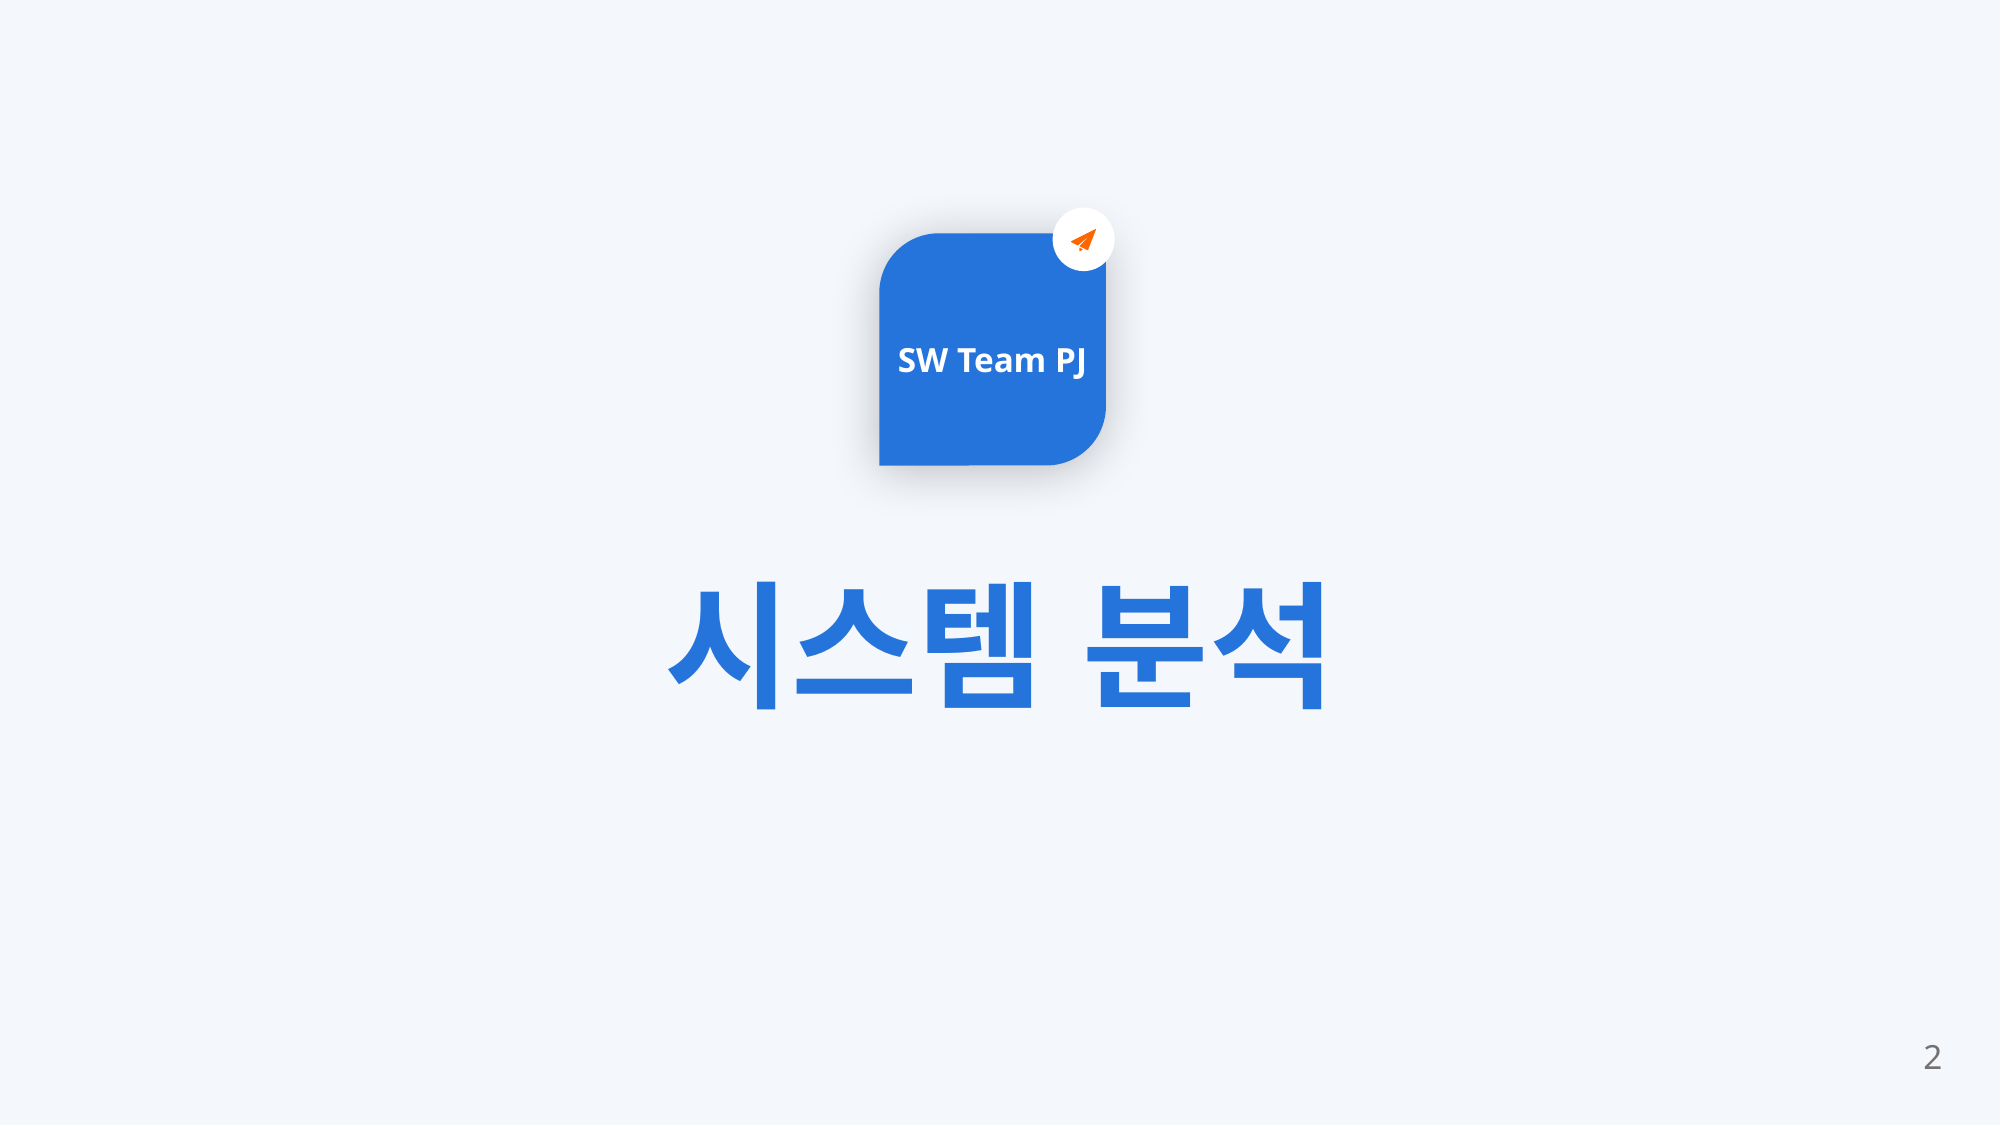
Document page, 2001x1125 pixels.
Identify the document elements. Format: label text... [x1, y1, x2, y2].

text_box 시스템 분석 [386, 469, 1614, 732]
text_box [879, 207, 1115, 466]
text_box 2 [1777, 1028, 1958, 1084]
